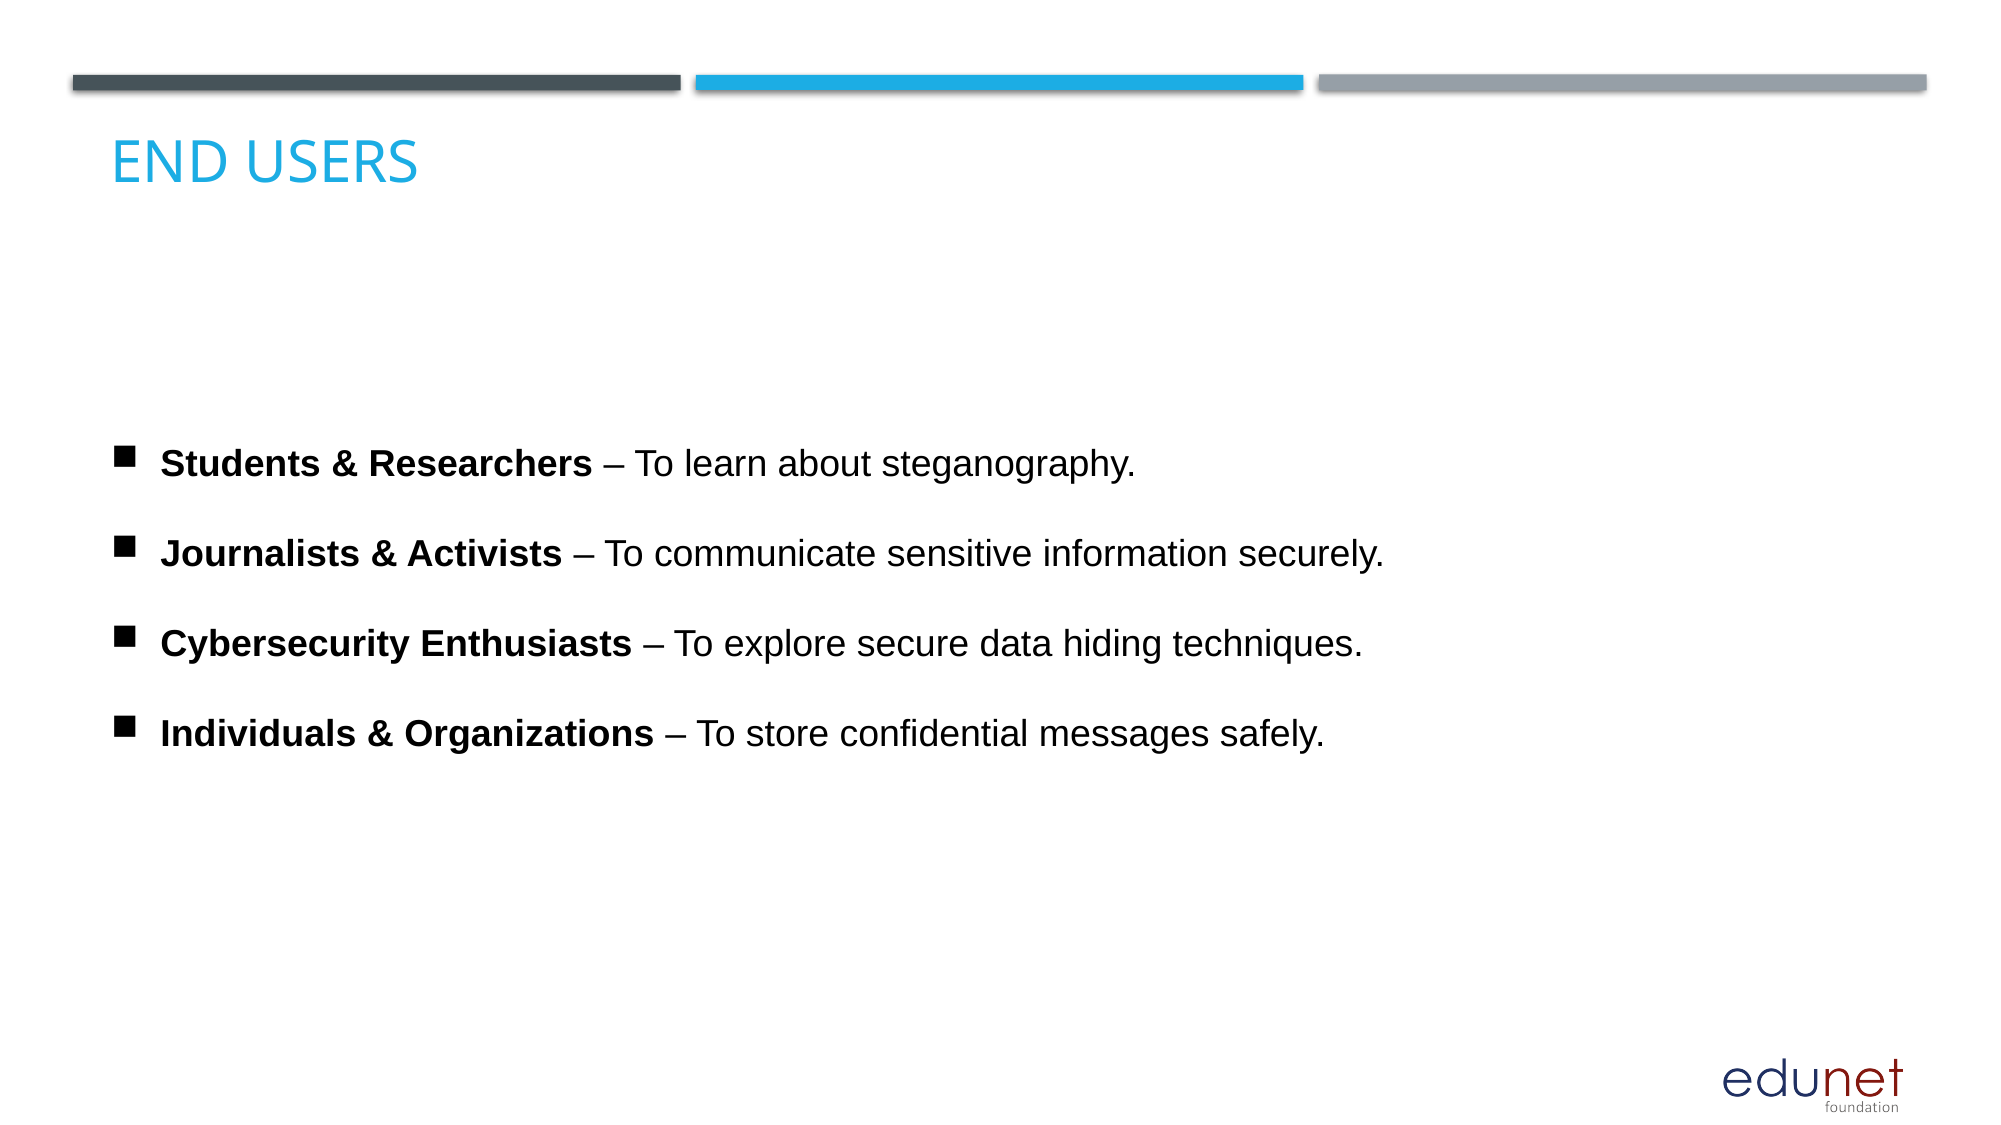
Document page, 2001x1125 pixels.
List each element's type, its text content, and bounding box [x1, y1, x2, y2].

list Students & Researchers – To learn about steganography. Journalists & Activists – To communicate sensitive information securely. Cybersecurity Enthusiasts – To explore secure data hiding techniques. Individuals & Organizations – To store confidential messages safely. [95, 270, 1415, 924]
picture [1719, 1056, 1905, 1116]
title End users [95, 115, 1905, 203]
